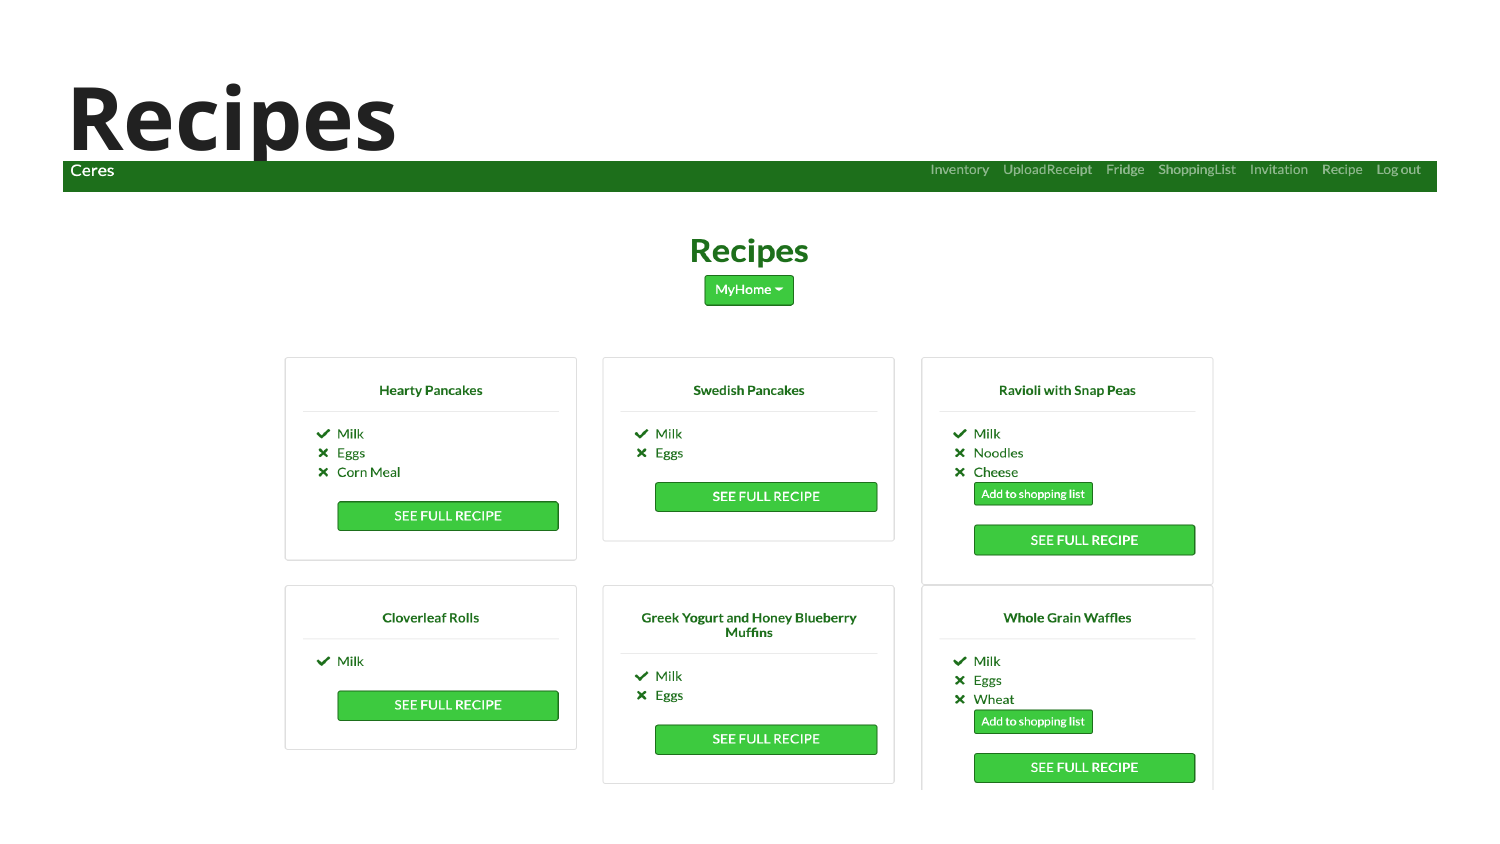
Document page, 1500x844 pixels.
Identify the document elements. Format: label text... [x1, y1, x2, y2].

picture [62, 160, 1438, 791]
title Recipes [51, 48, 1449, 180]
